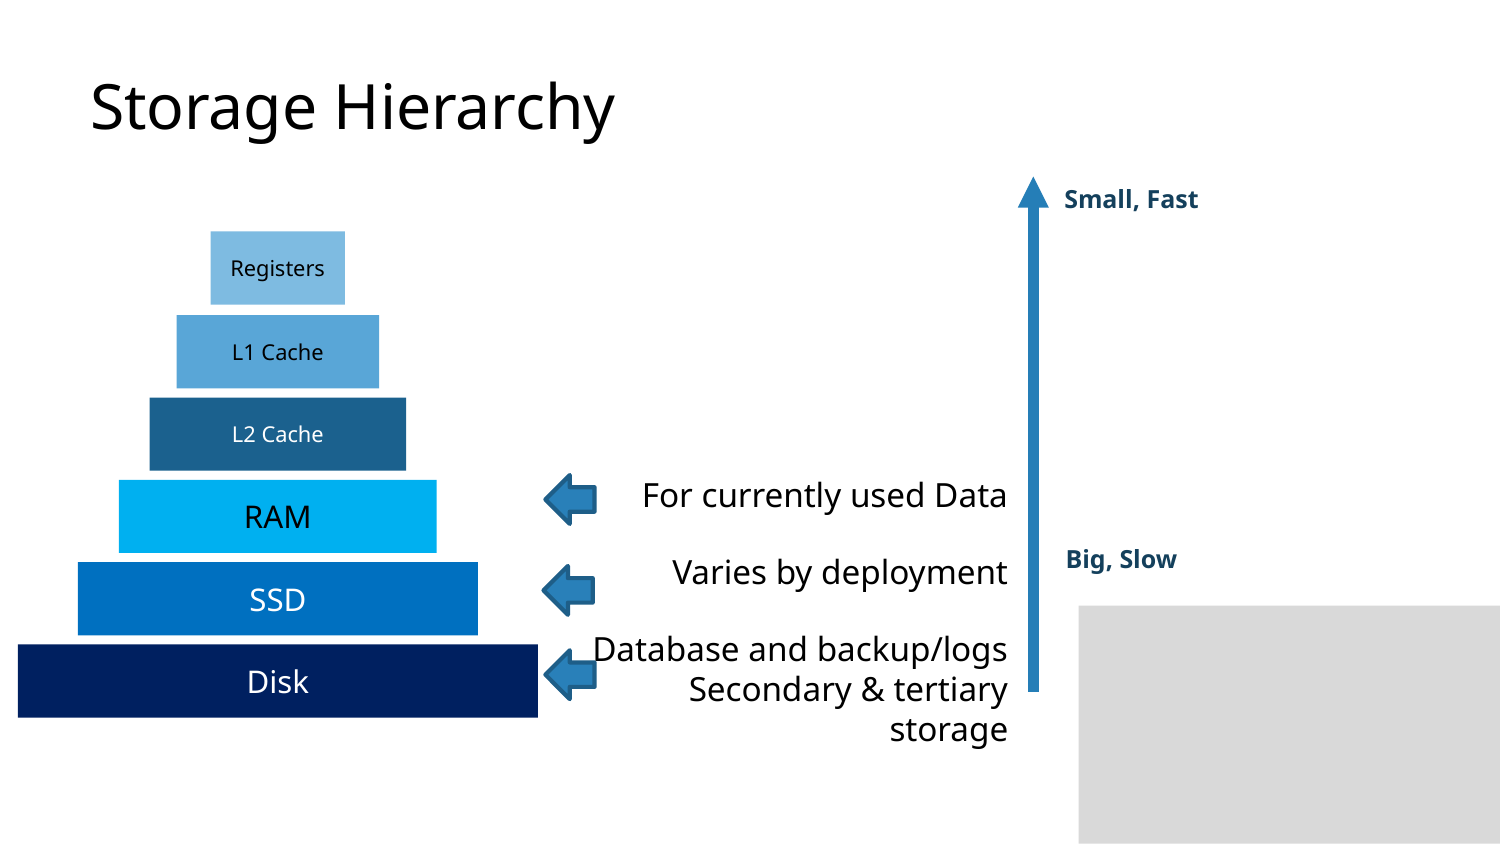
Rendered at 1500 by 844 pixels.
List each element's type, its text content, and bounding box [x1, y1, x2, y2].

title Storage Hierarchy [75, 33, 1425, 175]
text_box [543, 565, 593, 615]
text_box [545, 650, 595, 700]
text_box [545, 475, 595, 524]
list For currently used Data Varies by deployment Database and backup/logs Secondary & tertiary storage [573, 466, 1024, 844]
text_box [17, 231, 539, 718]
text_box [1033, 176, 1214, 692]
